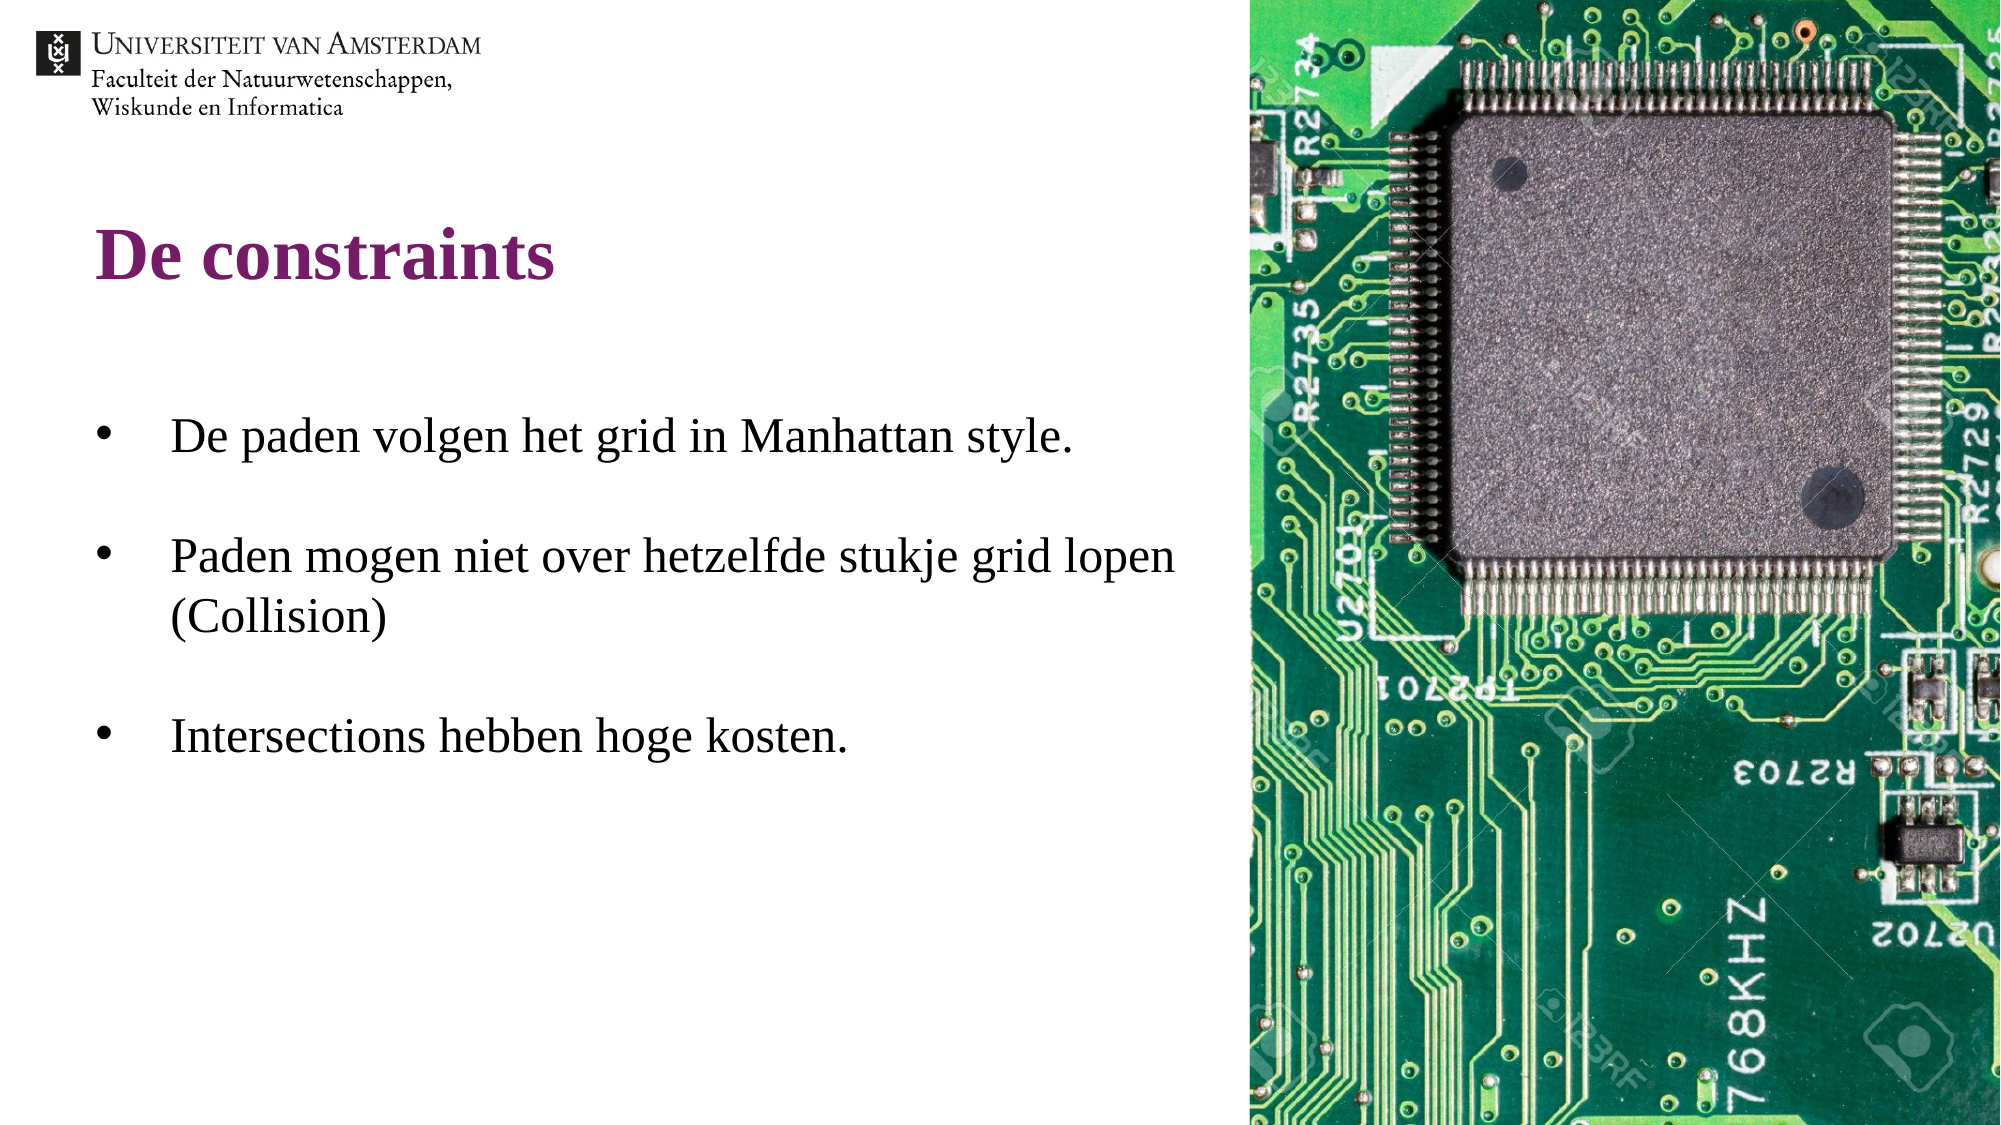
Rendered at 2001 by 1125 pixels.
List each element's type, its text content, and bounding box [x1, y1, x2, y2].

picture [1061, 0, 2000, 1125]
title De constraints [80, 148, 1249, 303]
picture [36, 31, 481, 121]
list De paden volgen het grid in Manhattan style. Paden mogen niet over hetzelfde stukje grid lopen (Collision) Intersections hebben hoge kosten. [80, 324, 1249, 1022]
